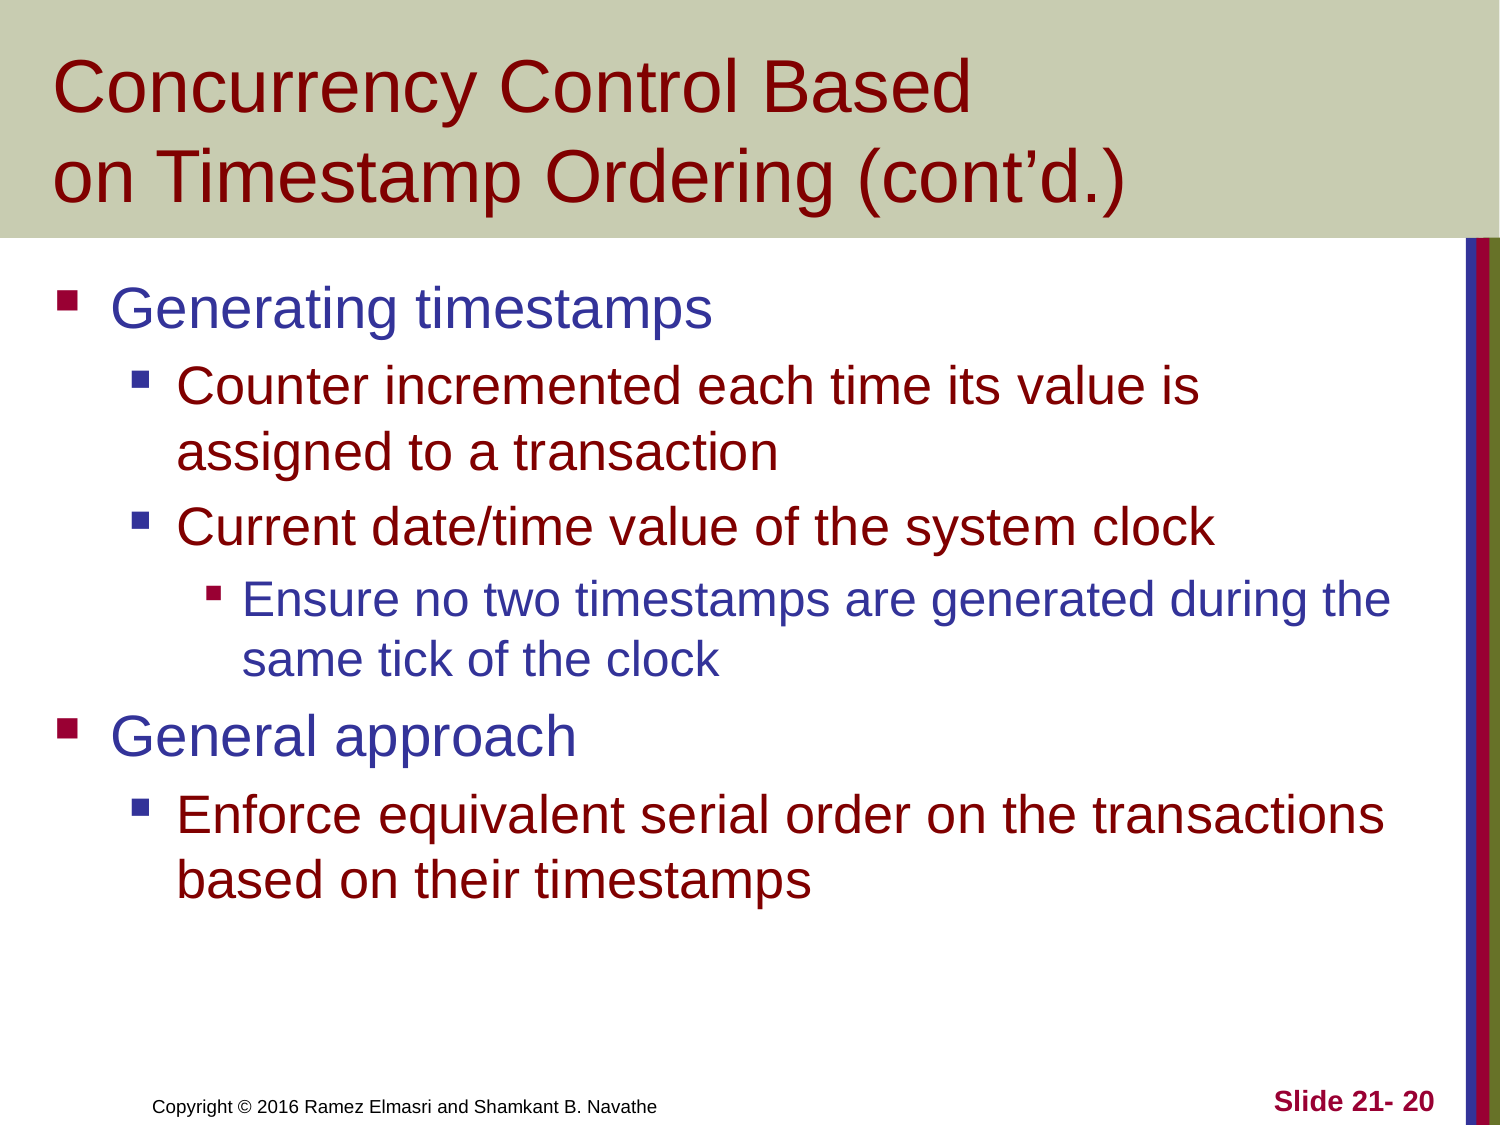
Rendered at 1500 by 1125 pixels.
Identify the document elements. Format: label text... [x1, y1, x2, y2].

list Generating timestamps Counter incremented each time its value is assigned to a transaction Current date/time value of the system clock Ensure no two timestamps are generated during the same tick of the clock General approach Enforce equivalent serial order on the transactions based on their timestamps [39, 262, 1400, 1013]
slide_number Slide 21- 20 [1137, 1049, 1451, 1125]
title Concurrency Control Based on Timestamp Ordering (cont’d.) [37, 49, 1288, 225]
